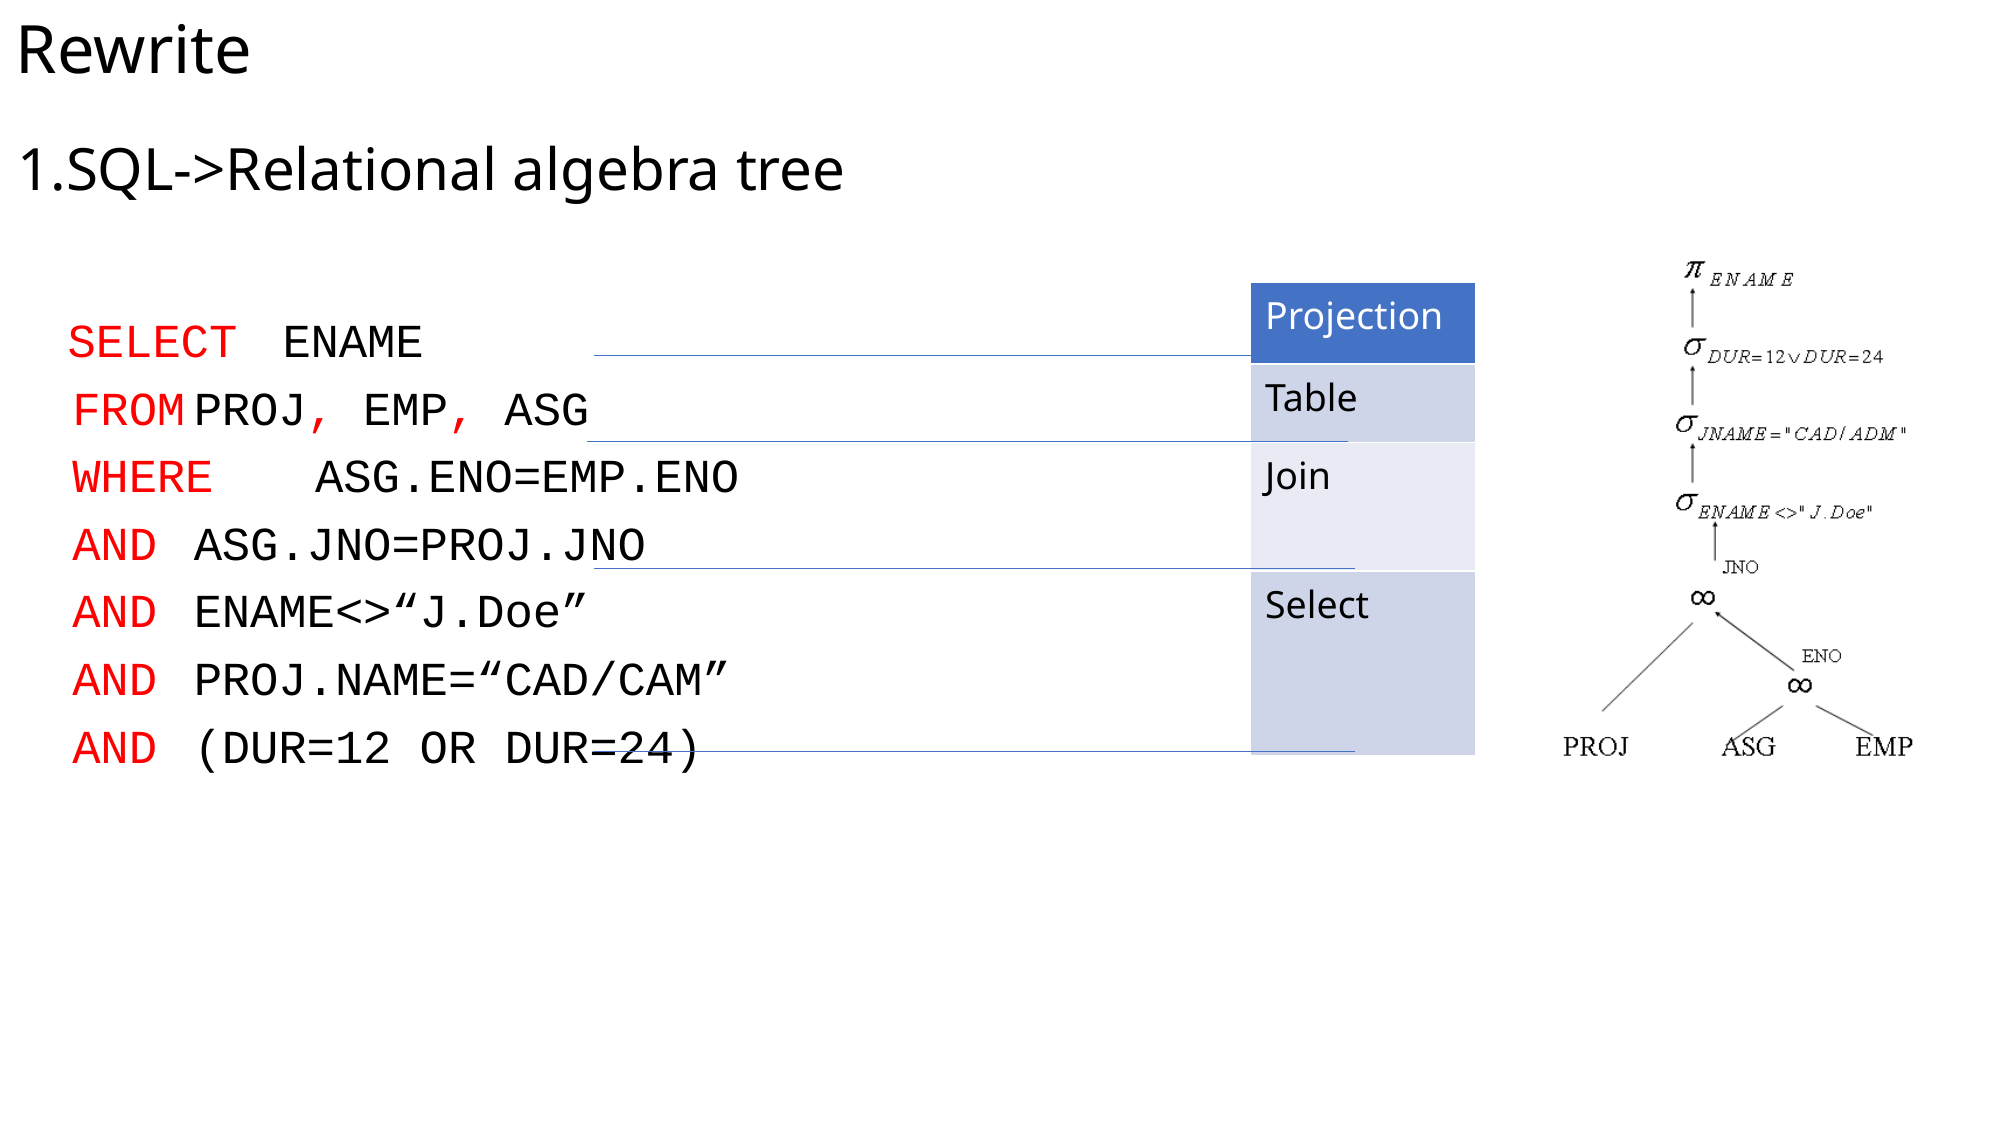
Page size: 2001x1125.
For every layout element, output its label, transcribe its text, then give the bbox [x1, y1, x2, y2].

table_header Projection [1251, 283, 1475, 363]
list SELECT ENAME FROM PROJ, EMP, ASG WHERE ASG.ENO=EMP.ENO AND ASG.JNO=PROJ.JNO AND ENAME<>“J.Doe” AND PROJ.NAME=“CAD/CAM” AND (DUR=12 OR DUR=24) [24, 309, 968, 789]
table_cell Join [1251, 443, 1475, 570]
table_cell Select [1251, 572, 1475, 755]
picture [1550, 252, 1924, 764]
table_cell Table [1251, 365, 1475, 442]
text_box 1.SQL->Relational algebra tree [2, 124, 861, 210]
text_box Rewrite [1, 0, 430, 95]
